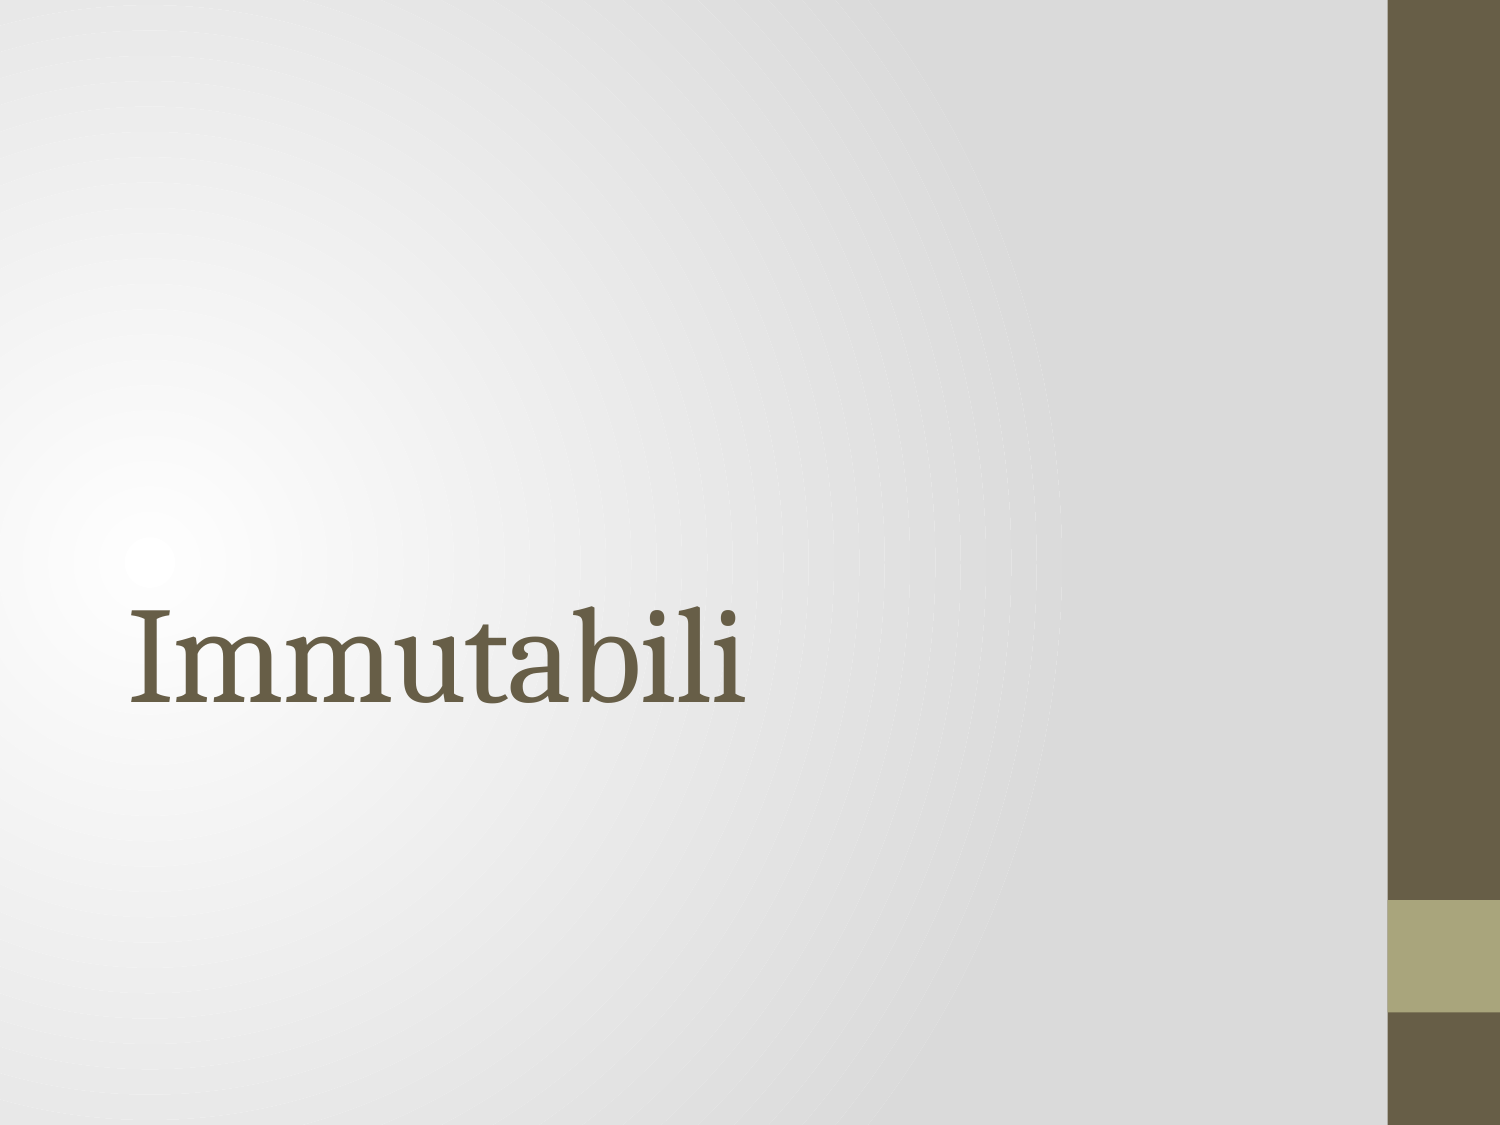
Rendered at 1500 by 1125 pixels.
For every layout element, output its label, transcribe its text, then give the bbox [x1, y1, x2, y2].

title Immutabili [112, 312, 1350, 738]
